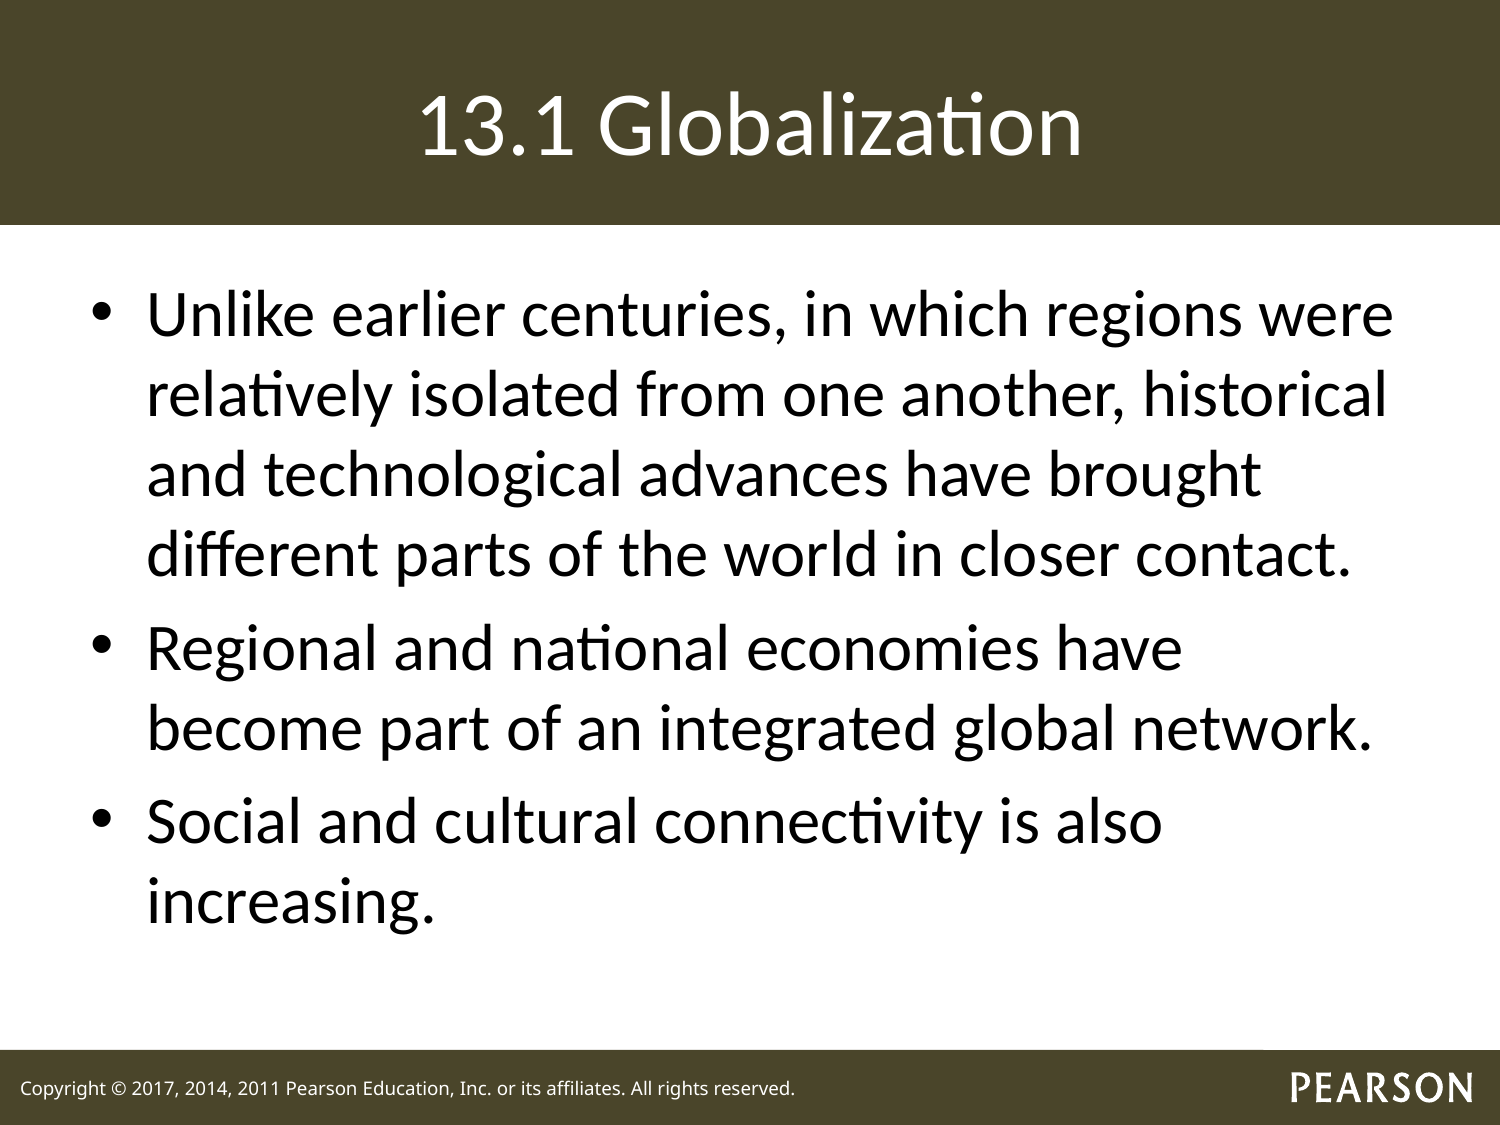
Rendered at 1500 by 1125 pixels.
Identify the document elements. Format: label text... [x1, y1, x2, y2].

title 13.1 Globalization [75, 24, 1425, 213]
list Unlike earlier centuries, in which regions were relatively isolated from one another, historical and technological advances have brought different parts of the world in closer contact. Regional and national economies have become part of an integrated global network. Social and cultural connectivity is also increasing. [75, 262, 1425, 1050]
